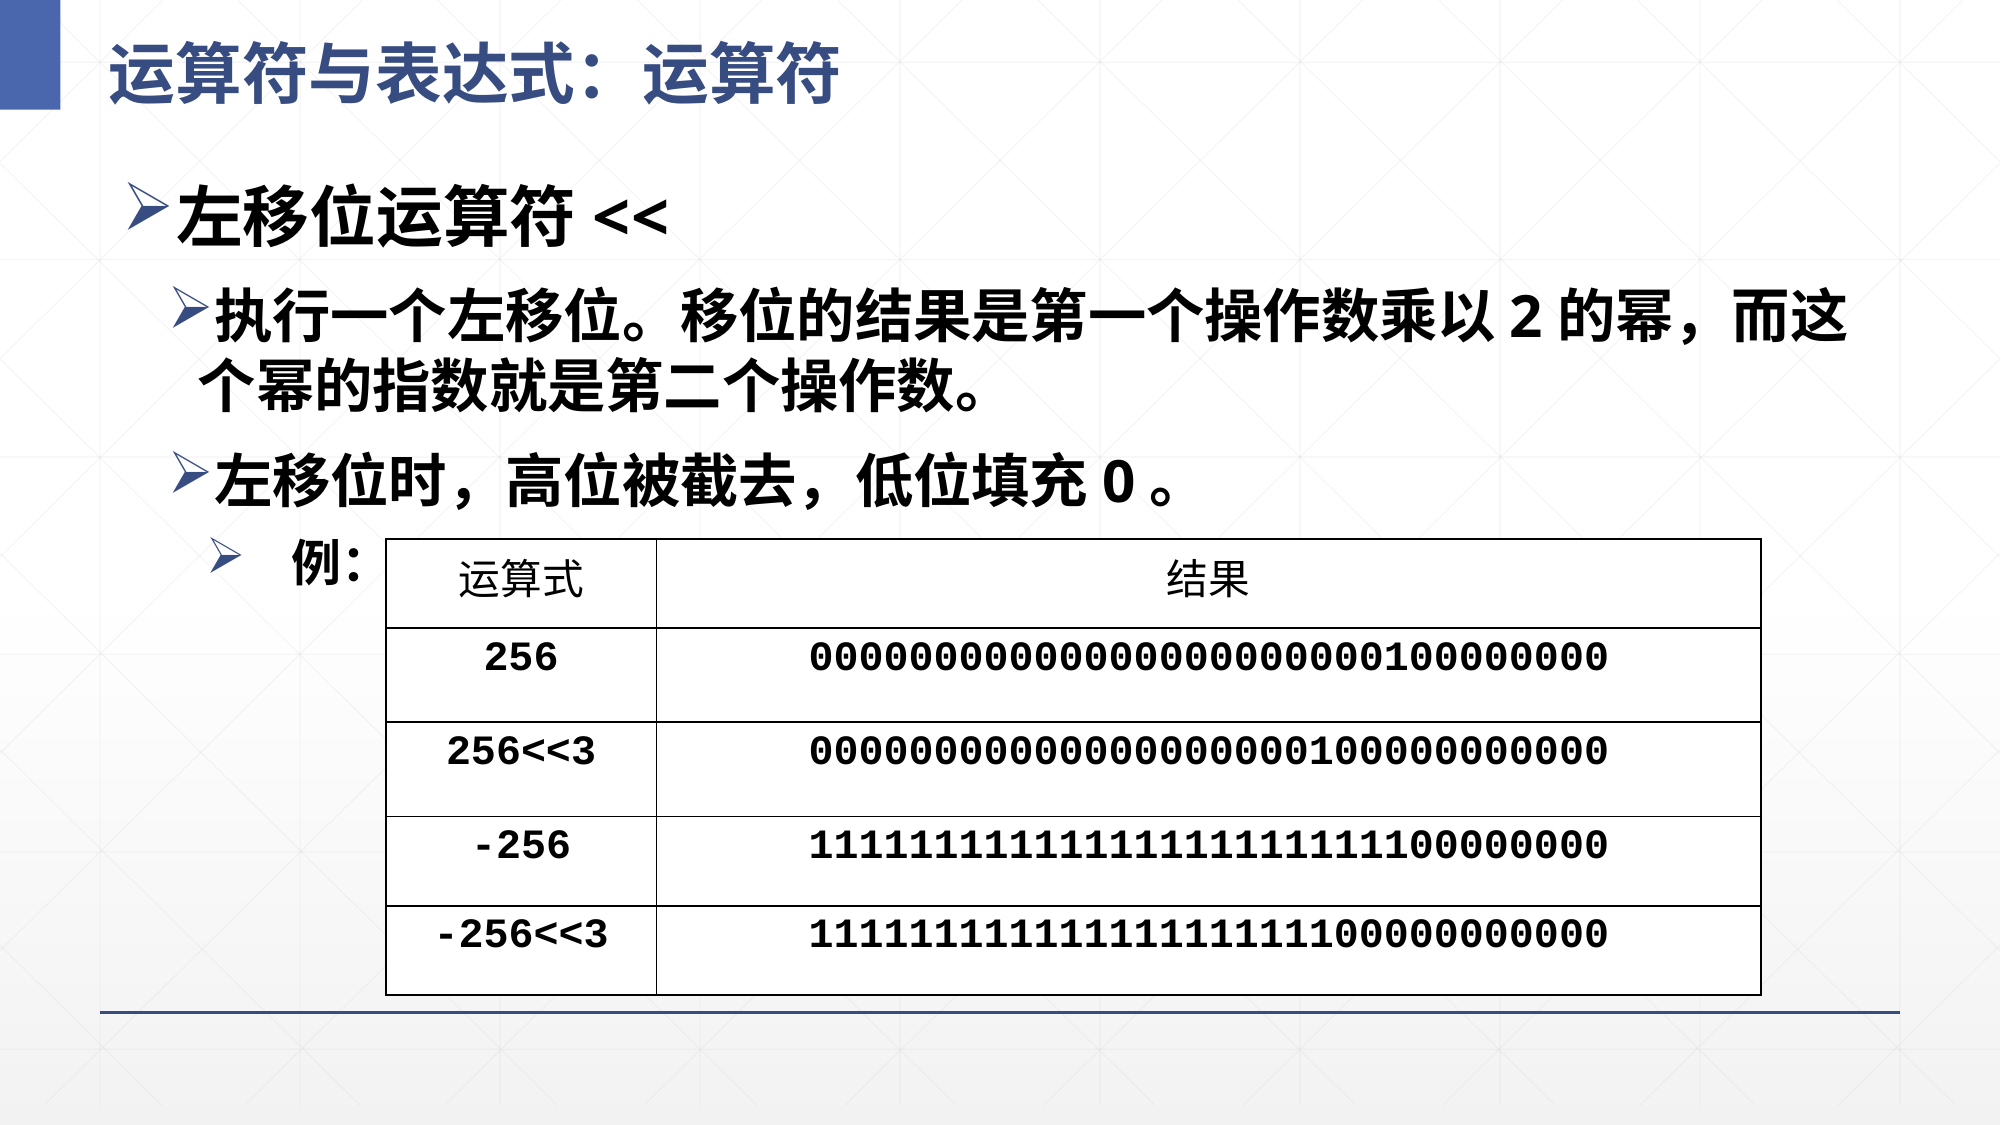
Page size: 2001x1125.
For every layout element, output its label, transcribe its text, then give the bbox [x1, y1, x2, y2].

table_cell 256<<3 [387, 723, 656, 816]
table_cell 00000000000000000000000100000000 [657, 629, 1760, 721]
title 运算符与表达式：运算符 [93, 0, 948, 110]
table_header 结果 [657, 540, 1760, 627]
list 左移位运算符<< 执行一个左移位。移位的结果是第一个操作数乘以2的幂，而这个幂的指数就是第二个操作数。 左移位时，高位被截去，低位填充0。 例：256 << 3 结果是 256×23 = 2048。 [108, 167, 1870, 996]
table_cell 11111111111111111111111100000000 [657, 817, 1760, 905]
table_cell 00000000000000000000100000000000 [657, 723, 1760, 816]
table_cell -256<<3 [387, 907, 656, 994]
table_cell 11111111111111111111100000000000 [657, 907, 1760, 994]
table_cell 256 [387, 629, 656, 721]
table_cell -256 [387, 817, 656, 905]
table_header 运算式 [387, 540, 656, 627]
